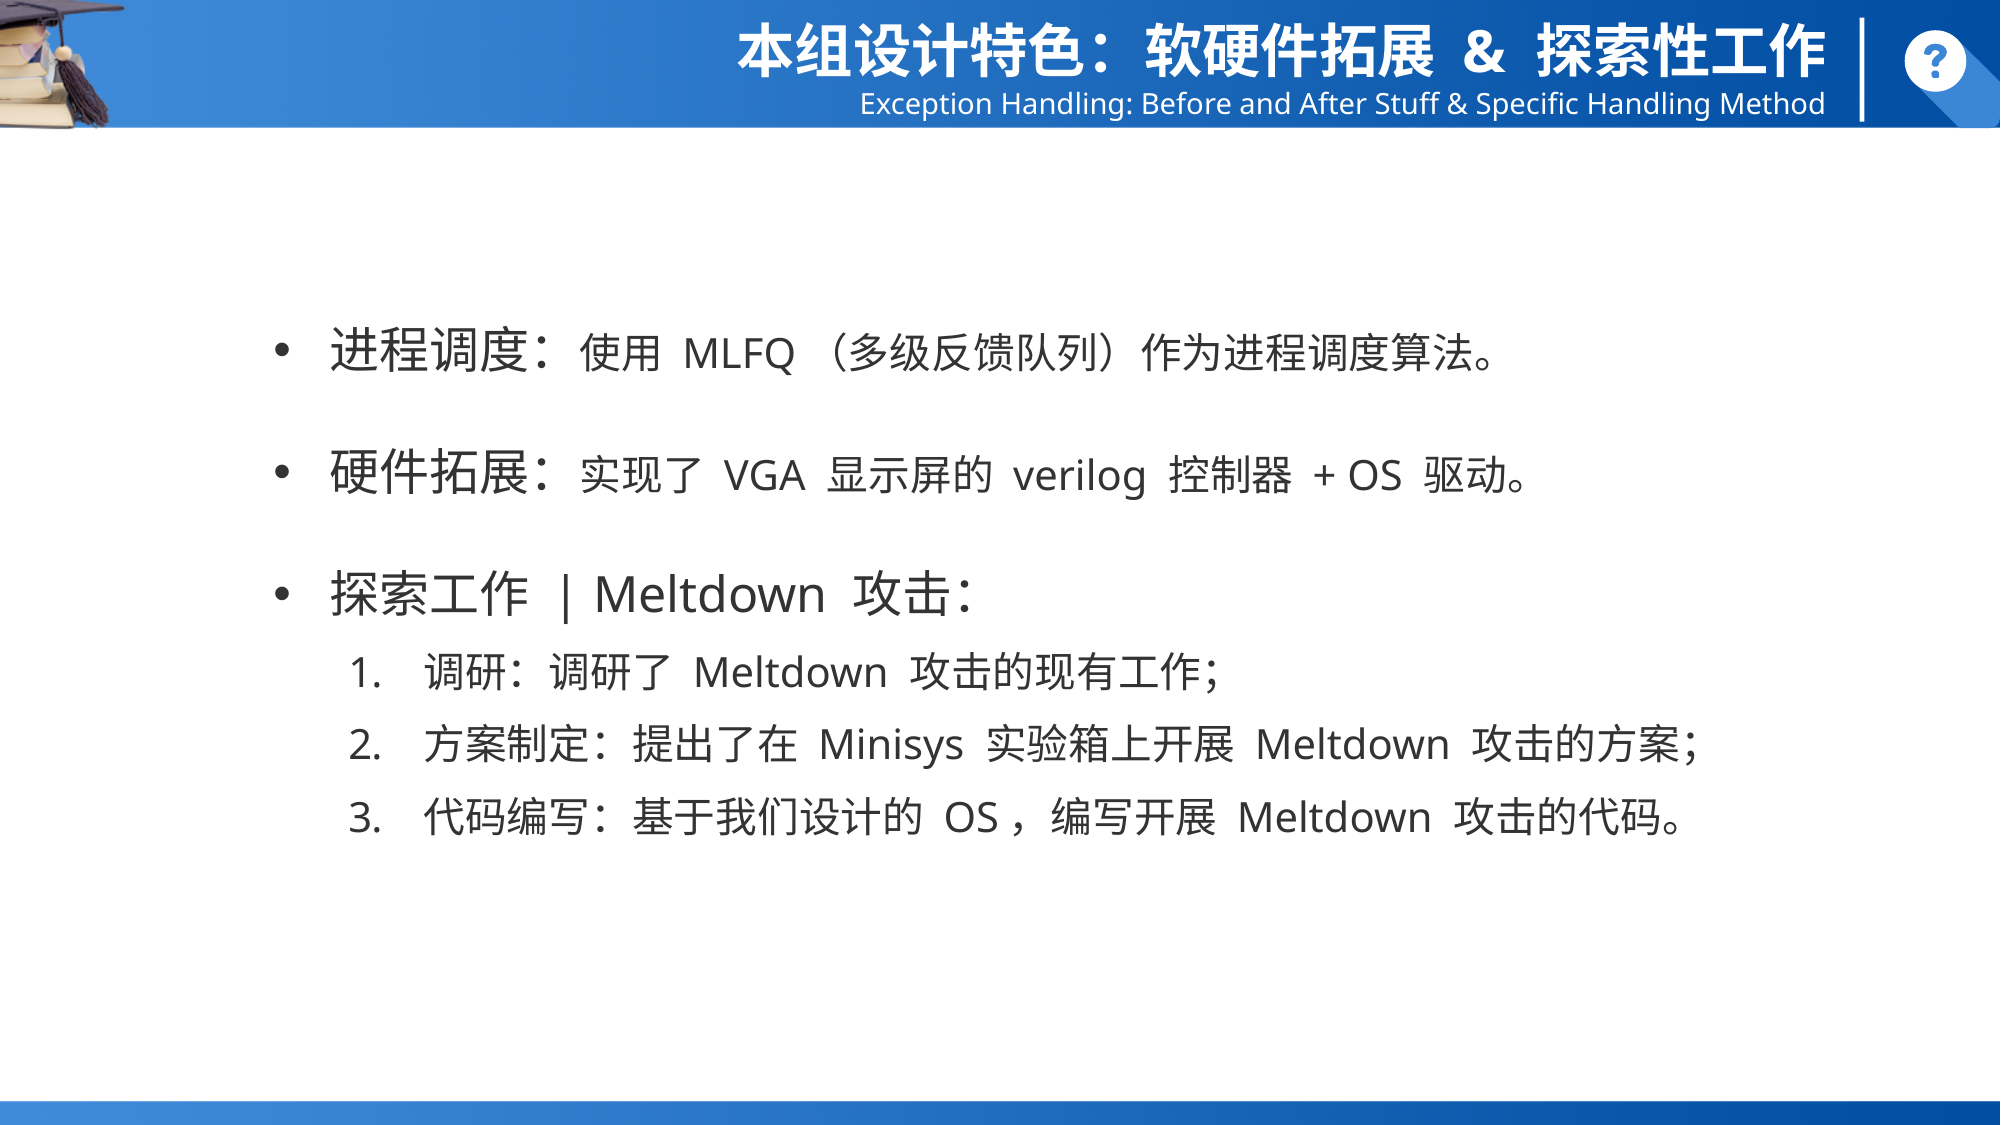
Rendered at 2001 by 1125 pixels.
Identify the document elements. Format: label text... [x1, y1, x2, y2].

text_box 进程调度：使用 MLFQ（多级反馈队列）作为进程调度算法。 硬件拓展：实现了 VGA 显示屏的 verilog 控制器 + OS 驱动。 探索工作 | Meltdown 攻击： 调研：调研了 Meltdown 攻击的现有工作； 方案制定：提出了在 Minisys 实验箱上开展 Meltdown 攻击的方案； 代码编写：基于我们设计的 OS，编写开展 Meltdown 攻击的代码。 [258, 299, 1742, 848]
picture [0, 0, 2000, 1125]
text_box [1904, 29, 2000, 129]
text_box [626, 6, 1843, 129]
